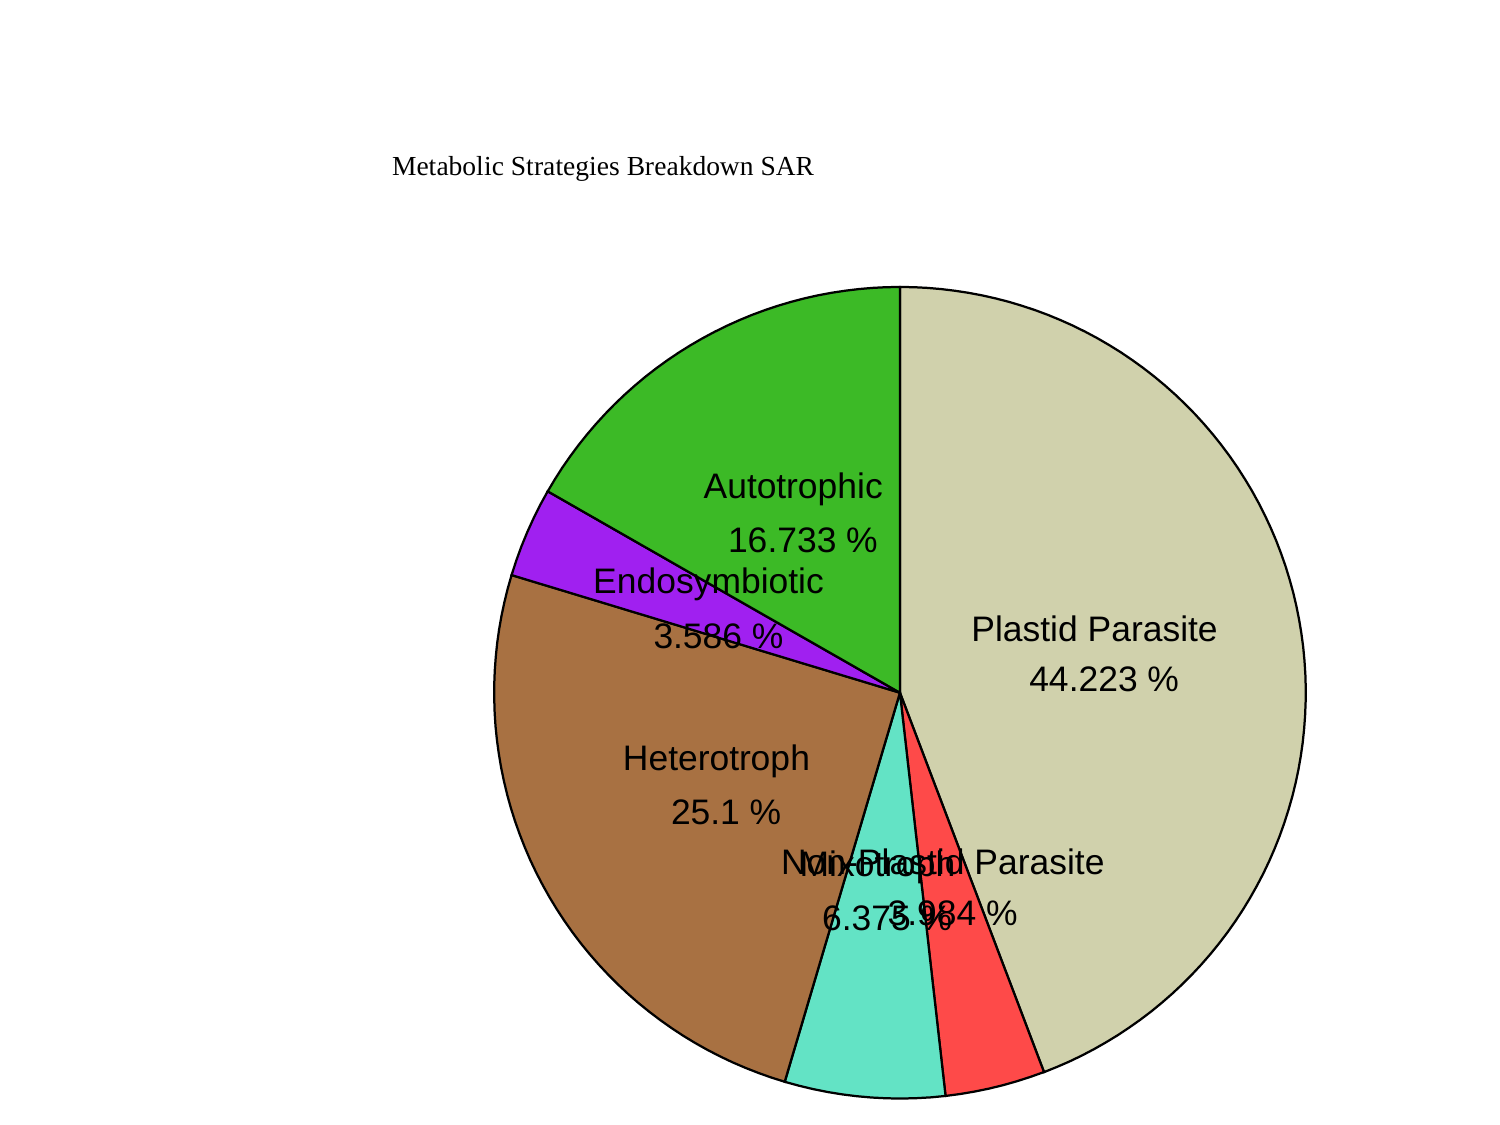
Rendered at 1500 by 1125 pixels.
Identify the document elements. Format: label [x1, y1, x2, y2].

text_box [149, 149, 1500, 1125]
